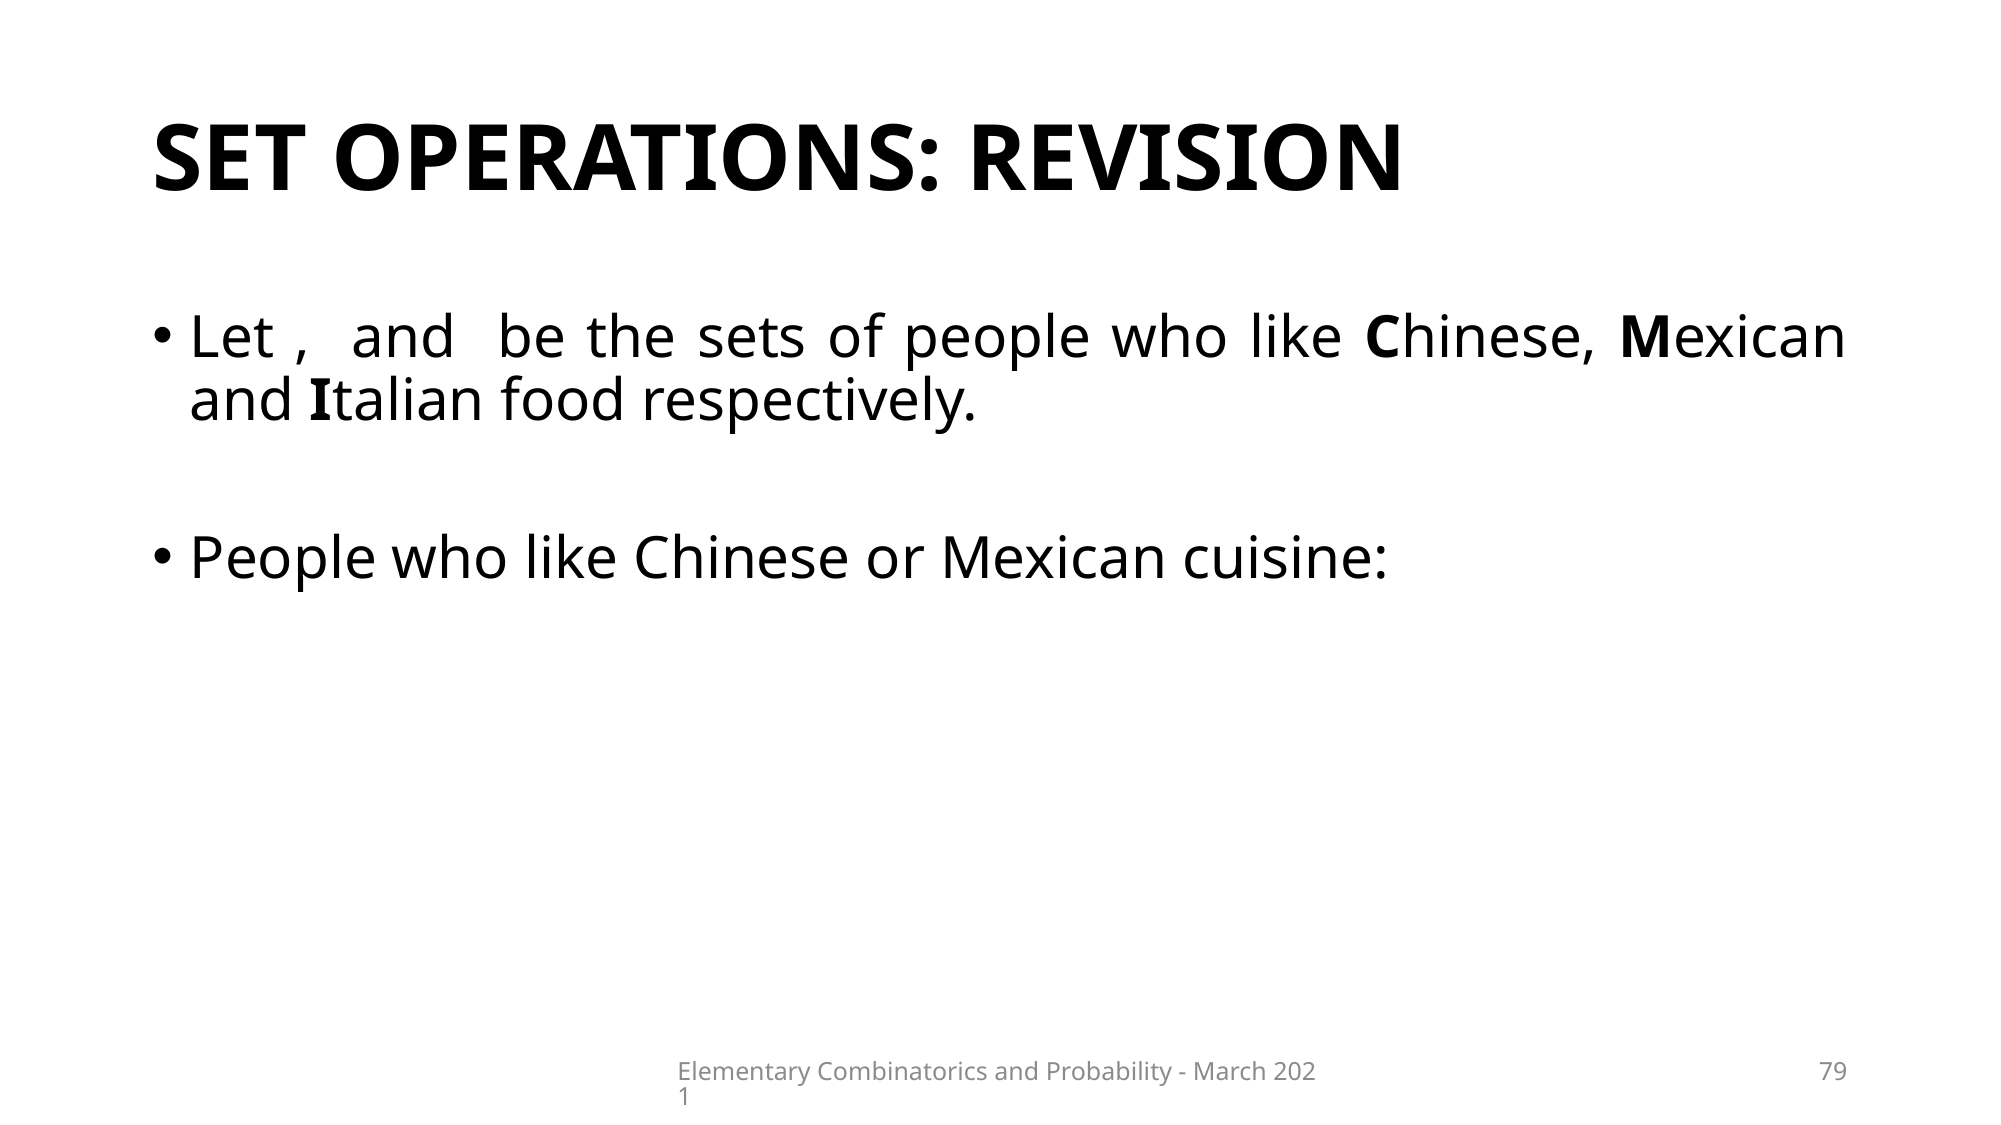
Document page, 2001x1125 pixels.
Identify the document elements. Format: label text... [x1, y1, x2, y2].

footer Elementary Combinatorics and Probability - March 2021 [662, 1042, 1338, 1103]
slide_number 79 [1412, 1042, 1863, 1103]
title SET OPERATIONS: REVISION [137, 52, 1863, 270]
